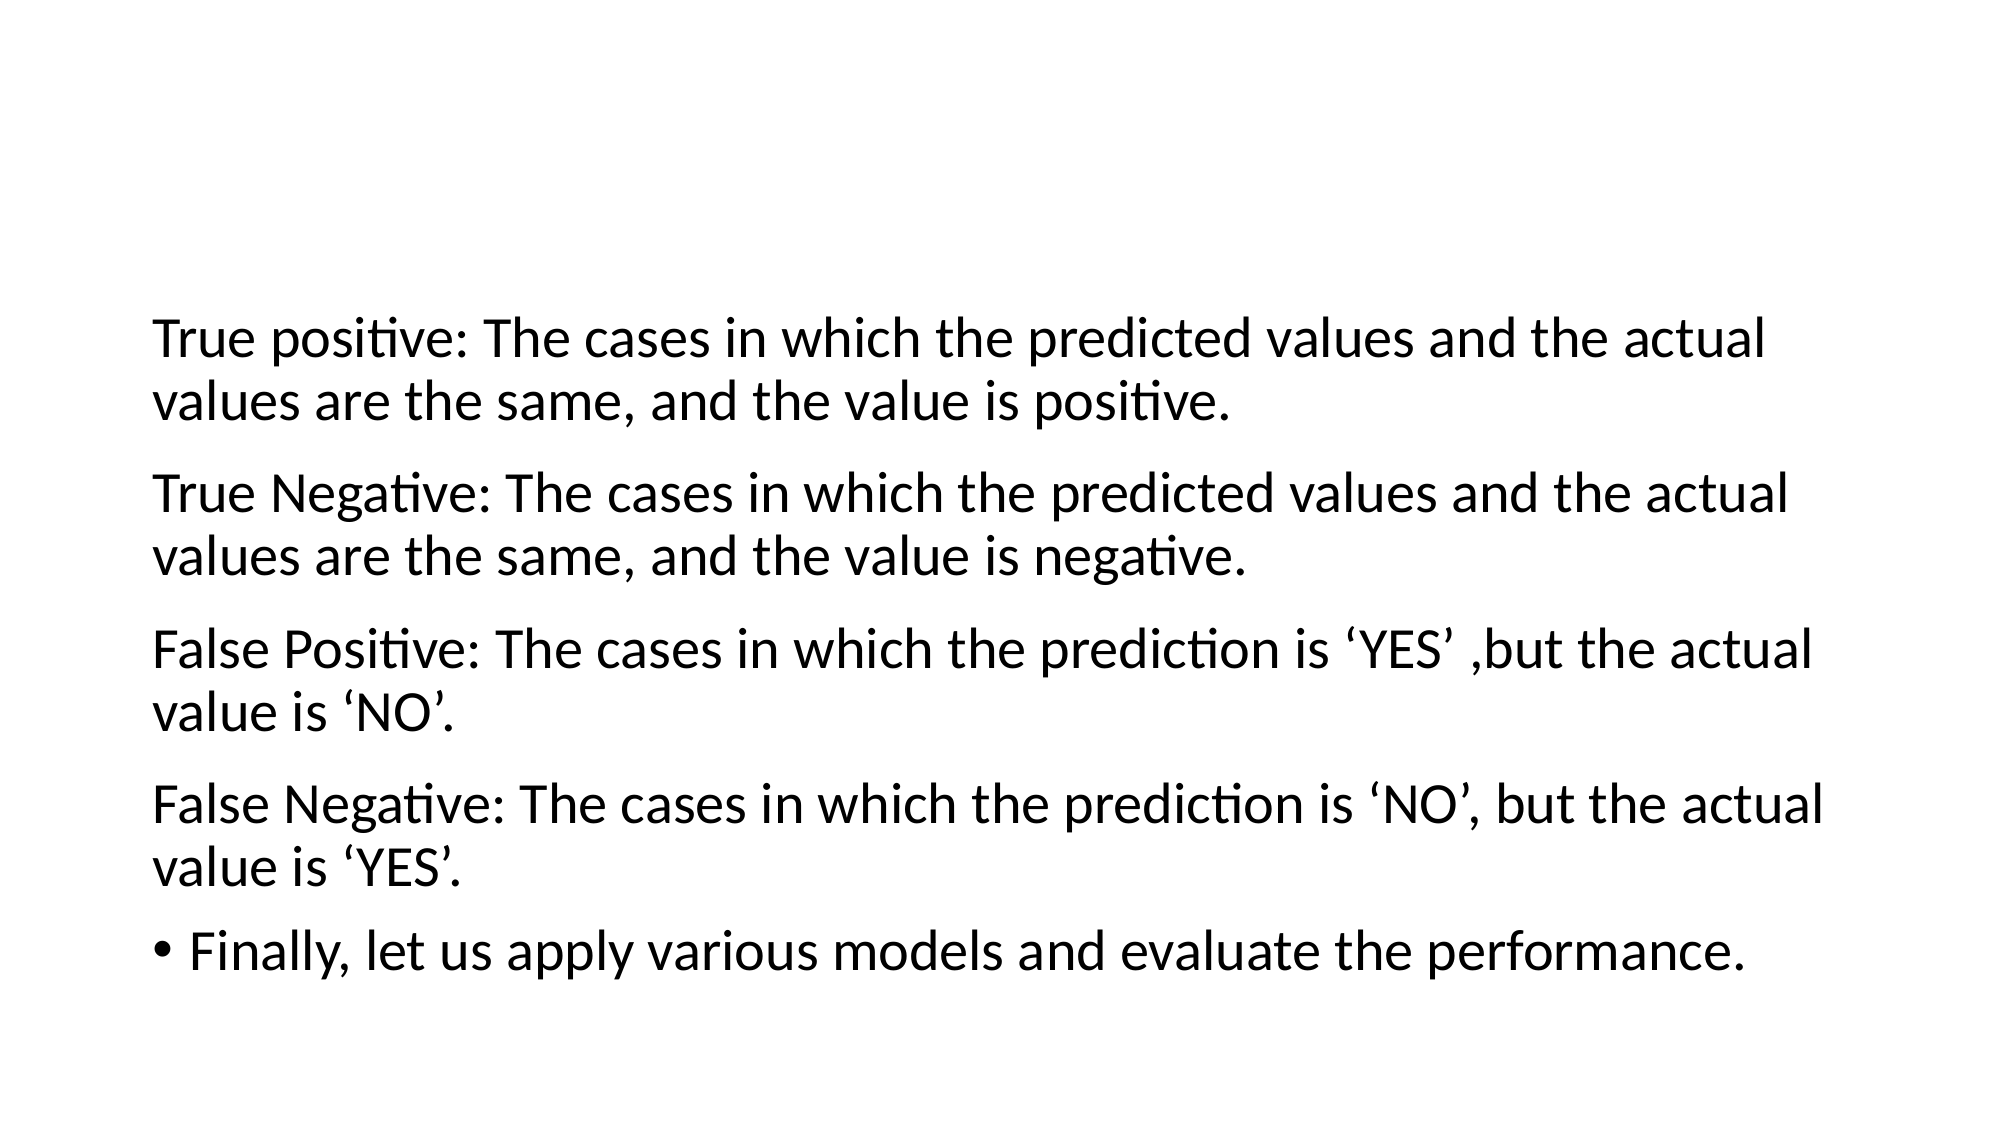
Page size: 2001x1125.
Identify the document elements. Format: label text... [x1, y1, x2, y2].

list True positive: The cases in which the predicted values and the actual values are the same, and the value is positive. True Negative: The cases in which the predicted values and the actual values are the same, and the value is negative. False Positive: The cases in which the prediction is ‘YES’ ,but the actual value is ‘NO’. False Negative: The cases in which the prediction is ‘NO’, but the actual value is ‘YES’. Finally, let us apply various models and evaluate the performance. [137, 299, 1863, 1014]
